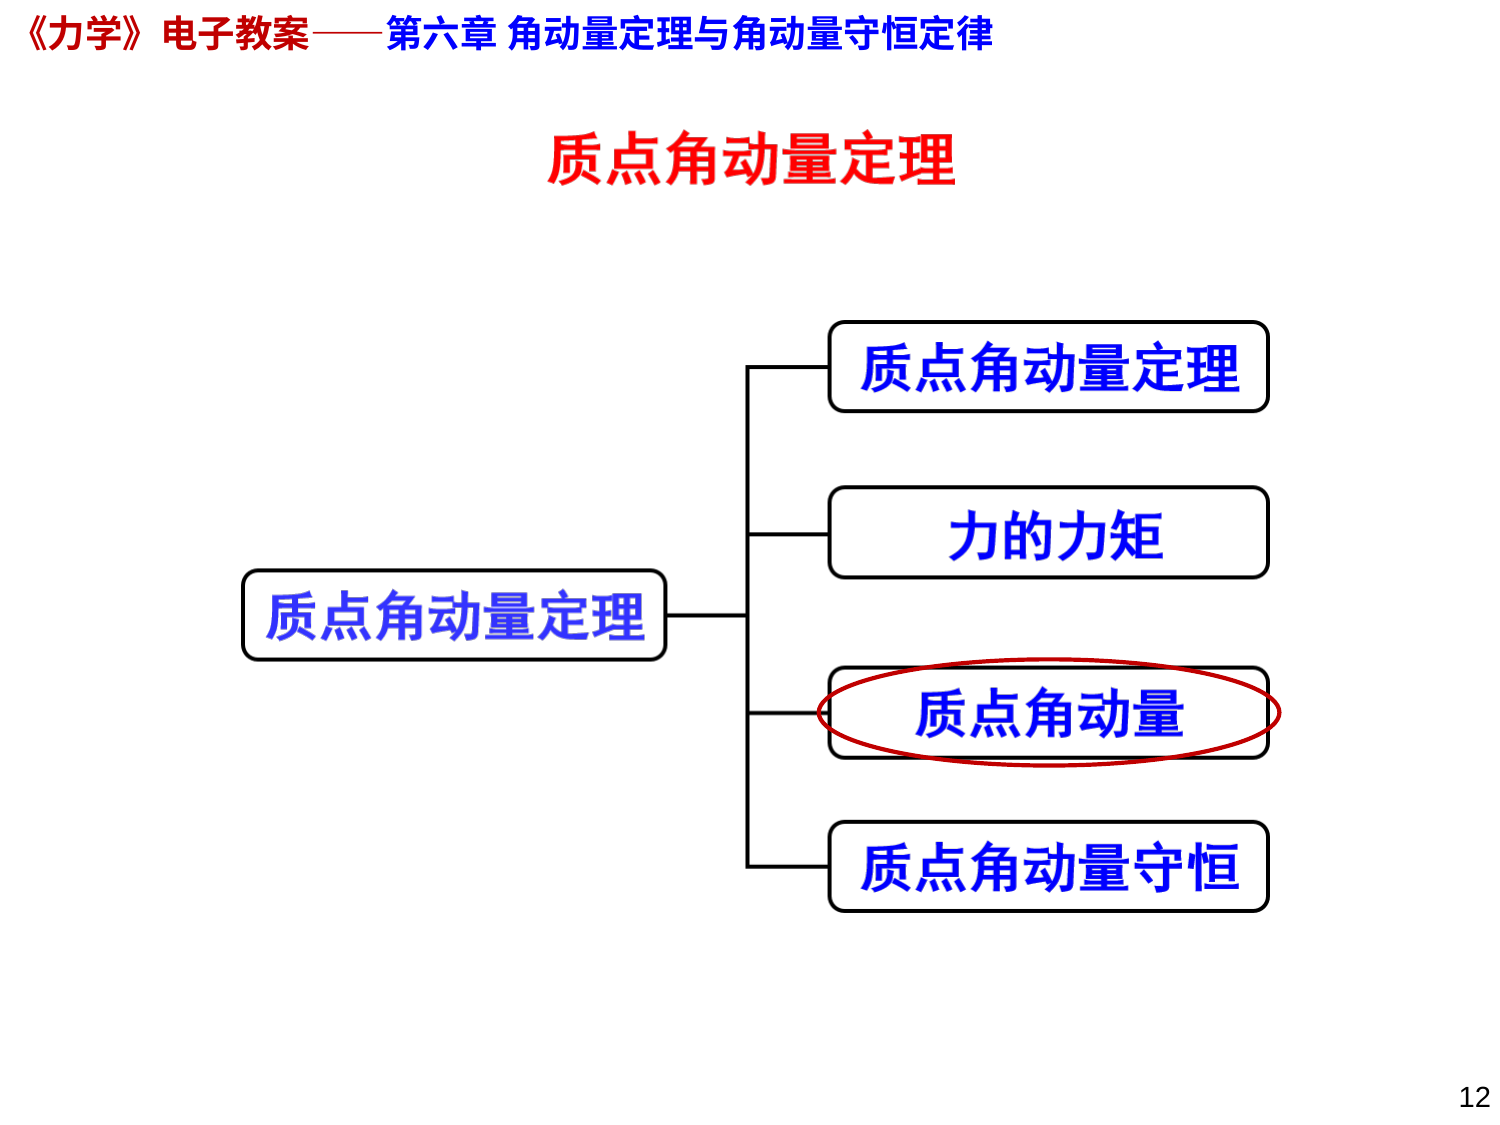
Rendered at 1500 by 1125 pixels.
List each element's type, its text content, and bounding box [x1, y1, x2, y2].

slide_number 12 [1155, 1070, 1500, 1117]
text_box [1278, 702, 1282, 723]
picture [229, 314, 1273, 929]
picture [509, 101, 991, 226]
